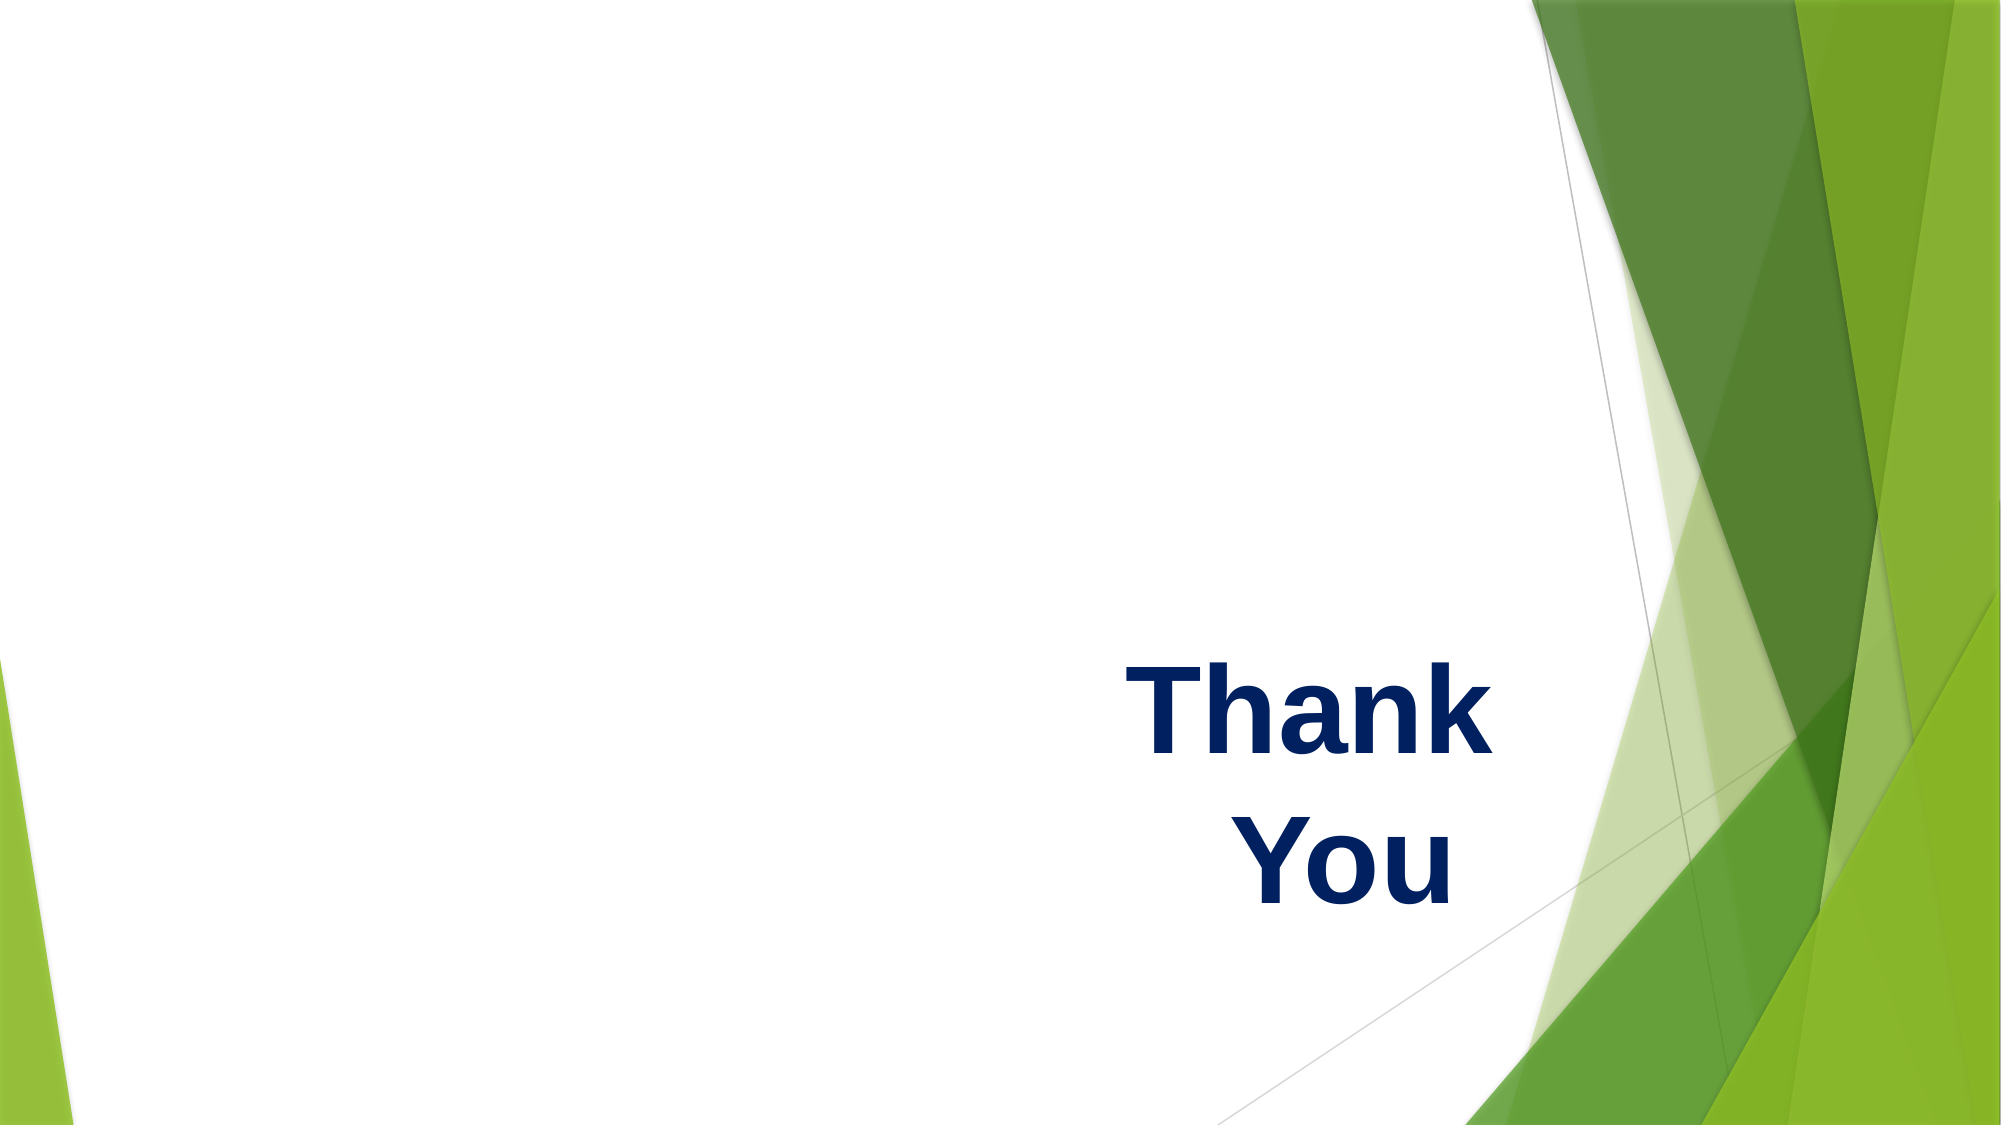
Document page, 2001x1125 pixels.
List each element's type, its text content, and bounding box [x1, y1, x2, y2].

text_box Thank You [1110, 621, 1556, 937]
